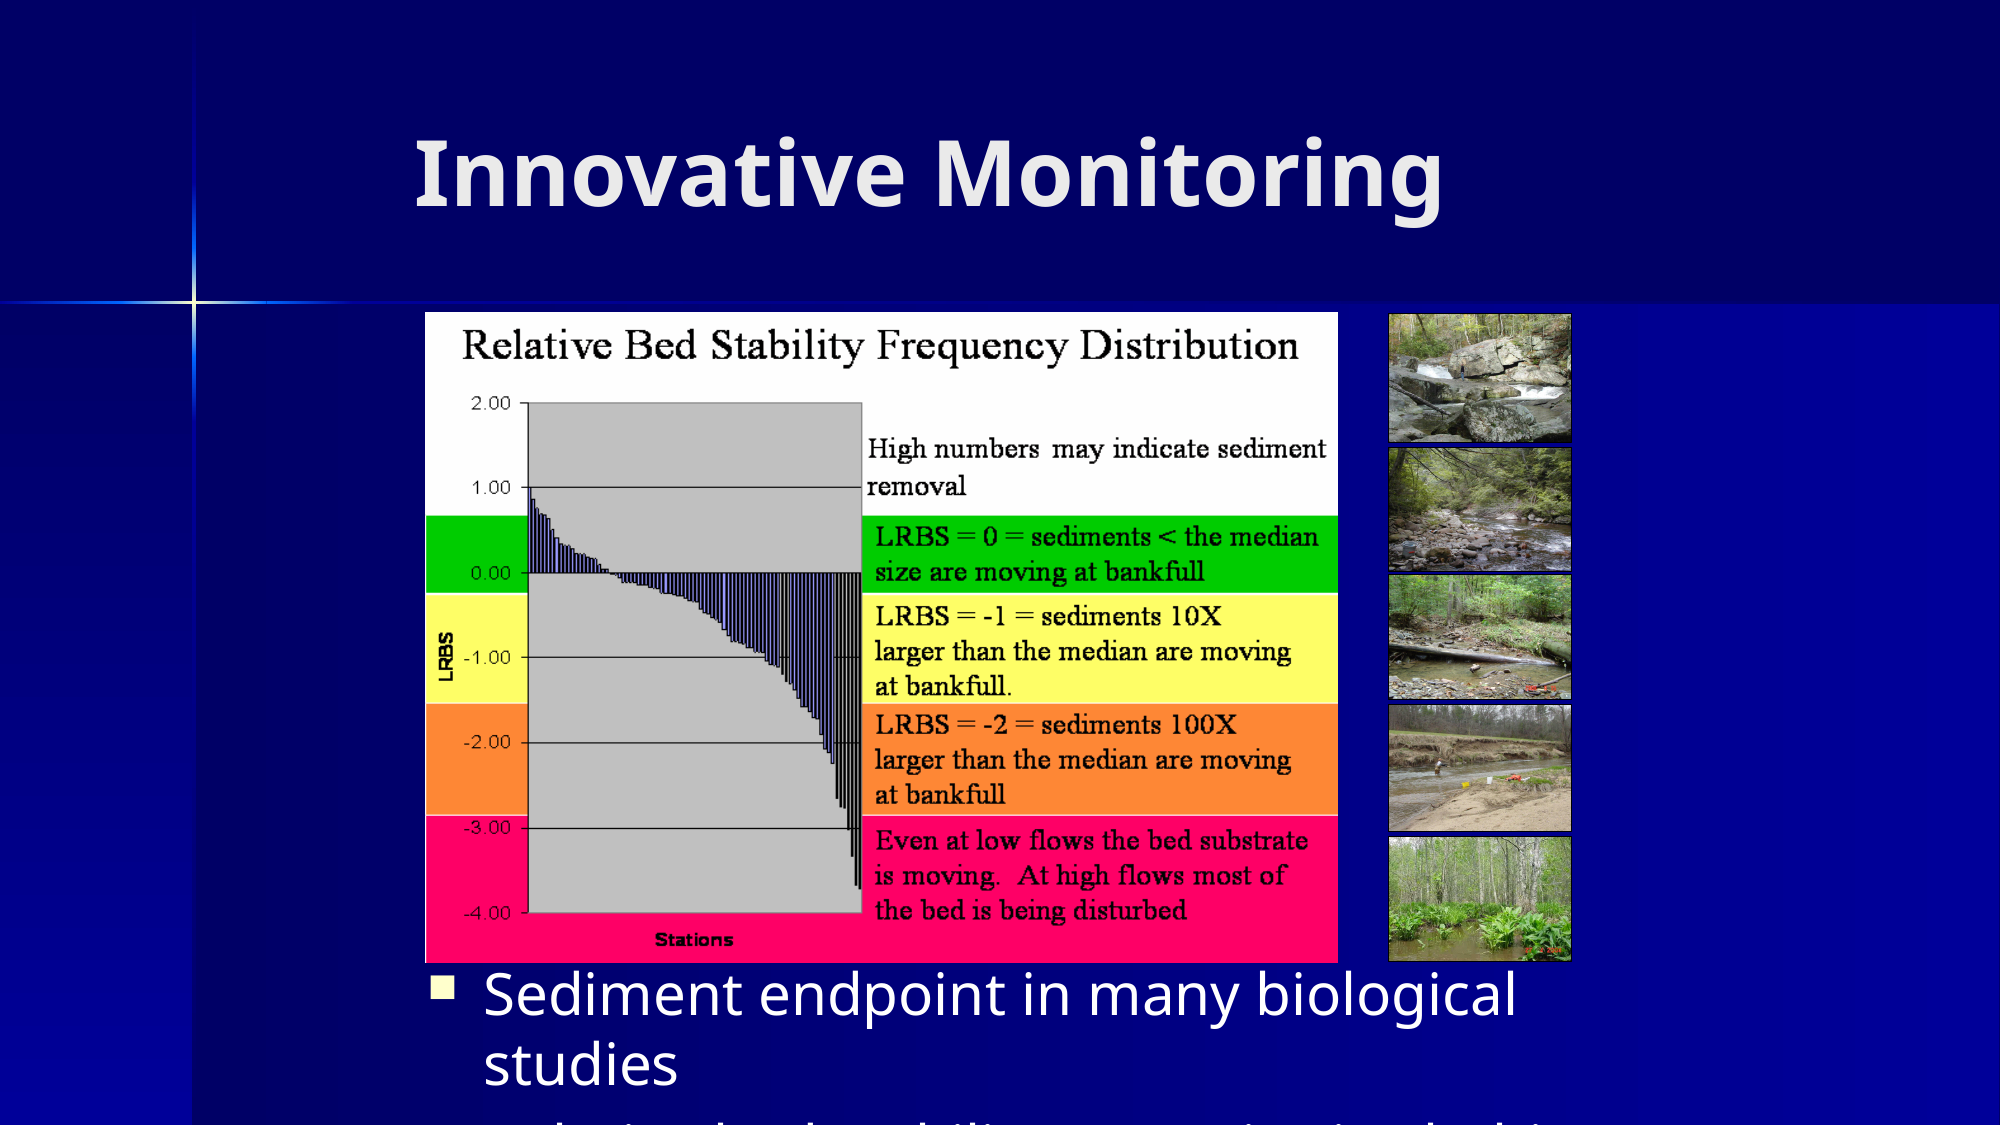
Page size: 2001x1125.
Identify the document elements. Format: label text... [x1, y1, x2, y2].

text_box Innovative Monitoring [399, 52, 1725, 288]
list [1387, 312, 1572, 963]
text_box Sediment endpoint in many biological studies Relative bed stability=quantitative habitat data [412, 950, 1713, 1125]
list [424, 312, 1338, 963]
